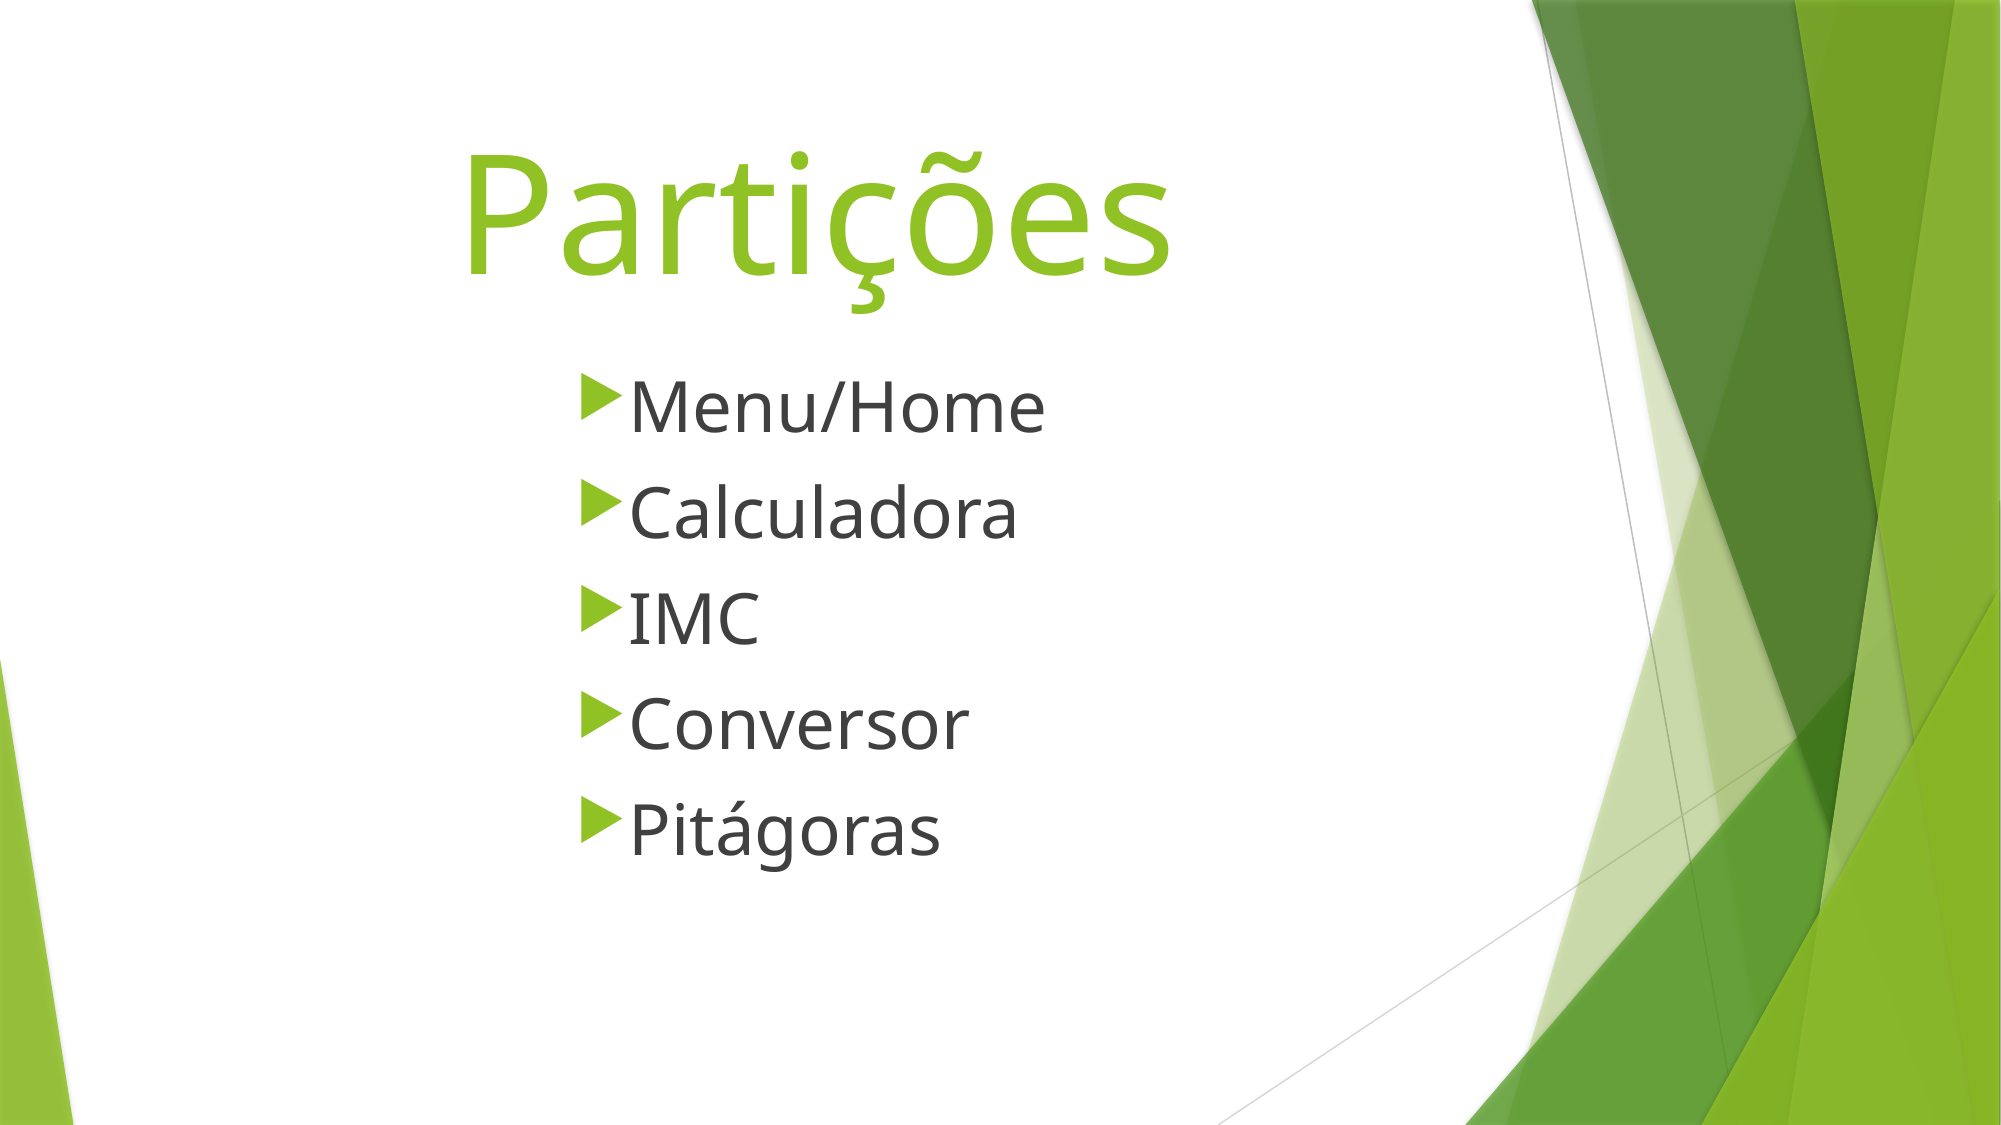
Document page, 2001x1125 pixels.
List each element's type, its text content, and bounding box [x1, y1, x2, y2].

title Partições [111, 99, 1522, 317]
list Menu/Home Calculadora IMC Conversor Pitágoras [111, 354, 1522, 992]
